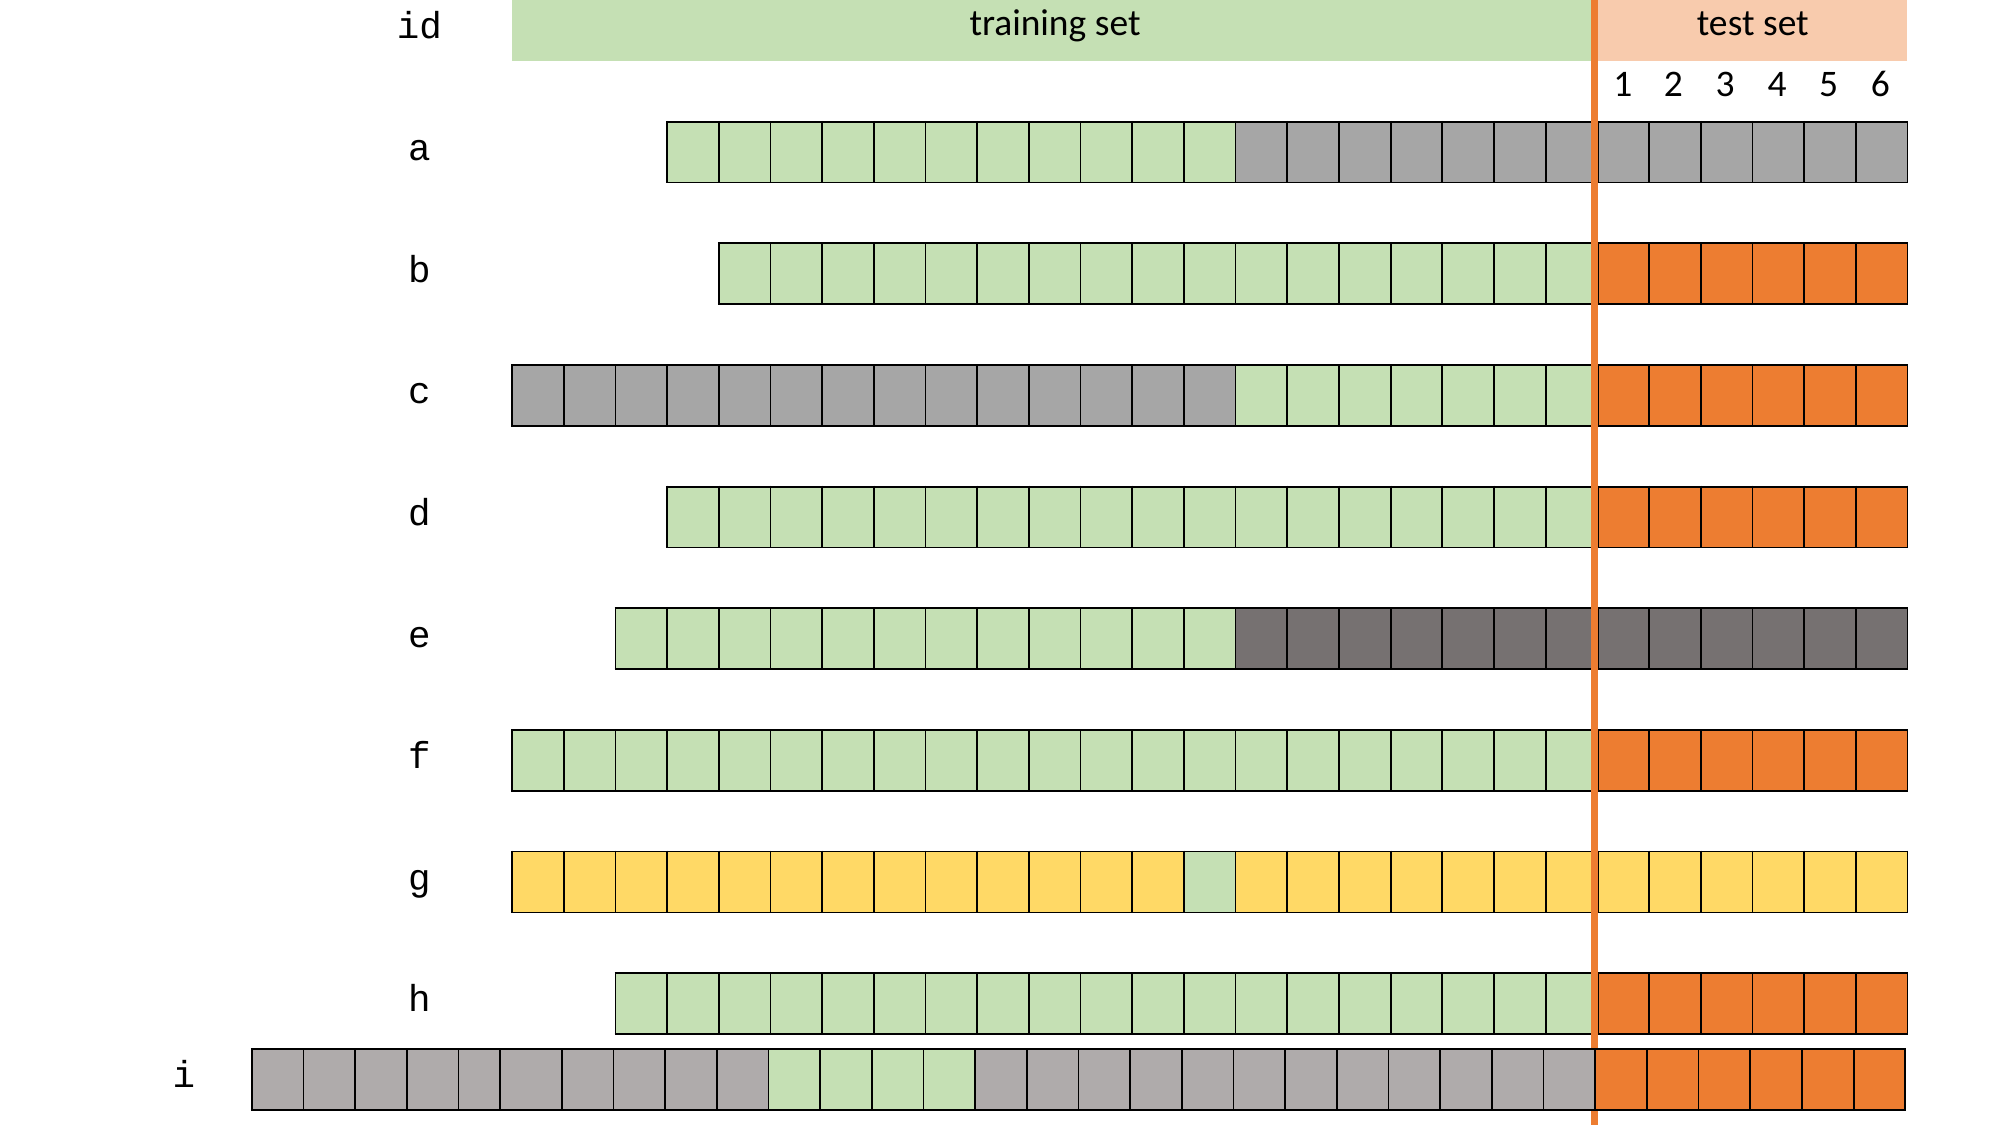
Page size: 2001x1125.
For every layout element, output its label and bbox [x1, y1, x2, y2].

table_header [1389, 1050, 1439, 1109]
table_cell [1857, 366, 1907, 425]
table_cell [513, 852, 563, 912]
table_header [1079, 1050, 1129, 1109]
table_cell [1547, 852, 1591, 912]
table_cell [1547, 488, 1591, 547]
table_cell [926, 609, 976, 668]
table_cell [1495, 852, 1545, 912]
table_cell [1495, 609, 1545, 668]
table_cell [1547, 366, 1591, 425]
table_cell [616, 366, 666, 425]
table_cell [1857, 852, 1907, 912]
table_header [924, 1050, 974, 1109]
table_cell [1495, 974, 1545, 1033]
table_cell [1805, 852, 1855, 912]
table_cell [1443, 123, 1493, 182]
table_cell [978, 244, 1028, 303]
table_cell [1598, 548, 1907, 607]
table_cell [978, 488, 1028, 547]
table_cell [1340, 366, 1390, 425]
table_cell [1598, 305, 1907, 364]
table_header [1234, 1050, 1284, 1109]
table_header [614, 1050, 664, 1109]
table_cell [1392, 366, 1441, 425]
table_header [1855, 1050, 1904, 1109]
table_cell [1650, 366, 1700, 425]
table_header [408, 1050, 458, 1109]
table_cell [823, 123, 873, 182]
table_cell [1133, 974, 1183, 1033]
table_header [976, 1050, 1026, 1109]
table_header [1286, 1050, 1336, 1109]
table_header [821, 1050, 871, 1109]
table_cell [1030, 123, 1080, 182]
table_cell [875, 123, 925, 182]
table_cell [823, 609, 873, 668]
table_cell [720, 974, 770, 1033]
table_header [1596, 1050, 1646, 1109]
table_cell [1650, 609, 1700, 668]
table_cell [1857, 609, 1907, 668]
table_cell [1392, 244, 1441, 303]
table_cell [1236, 488, 1286, 547]
table_cell [720, 123, 770, 182]
table_cell [771, 731, 821, 790]
table_cell [1753, 609, 1803, 668]
table_header [563, 1050, 613, 1109]
table_cell [1805, 488, 1855, 547]
table_cell [1081, 609, 1131, 668]
table_cell [978, 366, 1028, 425]
table_cell [1650, 852, 1700, 912]
table_cell [616, 852, 666, 912]
table_header [501, 1050, 561, 1109]
table_cell [1081, 974, 1131, 1033]
table_cell [978, 974, 1028, 1033]
table_cell [1236, 731, 1286, 790]
table_cell [720, 852, 770, 912]
table_cell [513, 366, 563, 425]
table_cell [720, 609, 770, 668]
table_cell [1340, 852, 1390, 912]
table_cell [1598, 61, 1907, 121]
table_cell [1702, 488, 1752, 547]
table_cell [771, 974, 821, 1033]
table_cell [1392, 123, 1441, 182]
table_cell [1753, 244, 1803, 303]
table_cell [1598, 792, 1907, 851]
table_header [1699, 1050, 1749, 1109]
table_header [356, 1050, 406, 1109]
table_header [1338, 1050, 1388, 1109]
table_cell [926, 974, 976, 1033]
table_cell [565, 731, 615, 790]
table_cell [926, 244, 976, 303]
table_cell [1236, 123, 1286, 182]
table_cell [1650, 123, 1700, 182]
table_cell [1598, 183, 1907, 242]
table_cell [362, 61, 1591, 1034]
table_cell [1340, 974, 1390, 1033]
table_cell [1753, 852, 1803, 912]
table_cell [978, 731, 1028, 790]
table_cell [1547, 244, 1591, 303]
table_cell [1236, 852, 1286, 912]
table_cell [1030, 852, 1080, 912]
table_cell [1753, 488, 1803, 547]
table_cell [823, 366, 873, 425]
table_cell [771, 609, 821, 668]
table_cell [1547, 731, 1591, 790]
table_cell [823, 488, 873, 547]
table_cell [1753, 974, 1803, 1033]
table_cell [1340, 609, 1390, 668]
table_cell [1081, 731, 1131, 790]
table_cell [1598, 427, 1907, 486]
table_cell [1702, 731, 1752, 790]
table_cell [875, 852, 925, 912]
table_cell [1081, 244, 1131, 303]
table_cell [926, 123, 976, 182]
table_cell [1857, 731, 1907, 790]
table_cell [1081, 123, 1131, 182]
table_cell [1392, 488, 1441, 547]
table_cell [1598, 670, 1907, 729]
table_cell [1288, 974, 1338, 1033]
table_cell [1599, 609, 1648, 668]
table_cell [1857, 123, 1907, 182]
table_cell [1133, 366, 1183, 425]
table_cell [1599, 366, 1648, 425]
table_header [1441, 1050, 1491, 1109]
table_header [1183, 1050, 1233, 1109]
table_header [666, 1050, 716, 1109]
table_cell [1702, 123, 1752, 182]
table_cell [1495, 123, 1545, 182]
table_cell [1599, 488, 1648, 547]
table_cell [1392, 852, 1441, 912]
table_cell [1702, 852, 1752, 912]
table_cell [823, 731, 873, 790]
table_cell [1443, 366, 1493, 425]
table_cell [771, 852, 821, 912]
table_cell [1805, 731, 1855, 790]
table_cell [668, 123, 718, 182]
table_header [1544, 1050, 1594, 1109]
table_cell [1081, 366, 1131, 425]
table_cell [1392, 974, 1441, 1033]
table_header [1493, 1050, 1543, 1109]
table_cell [720, 731, 770, 790]
table_cell [771, 366, 821, 425]
table_cell [1495, 488, 1545, 547]
table_cell [1133, 731, 1183, 790]
table_cell [1599, 974, 1648, 1033]
table_cell [875, 488, 925, 547]
table_cell [978, 609, 1028, 668]
table_cell [1236, 974, 1286, 1033]
table_cell [1753, 366, 1803, 425]
table_cell [668, 731, 718, 790]
table_header [304, 1050, 354, 1109]
table_cell [1288, 731, 1338, 790]
table_cell [1236, 609, 1286, 668]
table_cell [1857, 488, 1907, 547]
table_cell [1185, 488, 1235, 547]
table_cell [1030, 974, 1080, 1033]
table_cell [565, 366, 615, 425]
table_cell [1185, 244, 1235, 303]
table_cell [1702, 609, 1752, 668]
table_cell [1133, 609, 1183, 668]
table_cell [1547, 974, 1591, 1033]
table_cell [1236, 244, 1286, 303]
table_cell [875, 731, 925, 790]
table_cell [1340, 731, 1390, 790]
table_cell [1185, 366, 1235, 425]
table_cell [1133, 852, 1183, 912]
table_cell [1650, 731, 1700, 790]
table_cell [668, 609, 718, 668]
table_cell [823, 852, 873, 912]
table_cell [1599, 244, 1648, 303]
table_cell [1805, 123, 1855, 182]
table_cell [668, 488, 718, 547]
table_cell [1288, 366, 1338, 425]
table_cell [1133, 488, 1183, 547]
table_cell [1288, 123, 1338, 182]
table_cell [668, 366, 718, 425]
table_cell [1030, 366, 1080, 425]
table_cell [1857, 974, 1907, 1033]
table_cell [1443, 244, 1493, 303]
table_header [459, 1050, 499, 1109]
table_cell [1030, 609, 1080, 668]
table_cell [513, 731, 563, 790]
table_cell [1392, 609, 1441, 668]
table_cell [1288, 244, 1338, 303]
table_cell [1443, 731, 1493, 790]
table_cell [720, 244, 770, 303]
table_cell [1599, 852, 1648, 912]
table_cell [1650, 244, 1700, 303]
table_cell [1753, 731, 1803, 790]
table_cell [1288, 852, 1338, 912]
table_header [718, 1050, 768, 1109]
table_cell [1702, 974, 1752, 1033]
table_cell [720, 488, 770, 547]
table_cell [1805, 609, 1855, 668]
table_cell [771, 488, 821, 547]
table_cell [1443, 974, 1493, 1033]
table_cell [1805, 366, 1855, 425]
table_cell [1340, 123, 1390, 182]
table_cell [616, 731, 666, 790]
table_cell [926, 366, 976, 425]
table_cell [616, 609, 666, 668]
table_cell [1185, 731, 1235, 790]
table_header [362, 0, 1591, 61]
table_cell [668, 974, 718, 1033]
table_cell [1599, 731, 1648, 790]
table_cell [1650, 488, 1700, 547]
table_header [1598, 0, 1907, 61]
table_cell [875, 609, 925, 668]
table_cell [875, 244, 925, 303]
table_cell [668, 852, 718, 912]
table_header [253, 1050, 303, 1109]
table_cell [978, 123, 1028, 182]
table_cell [1443, 488, 1493, 547]
table_cell [1133, 123, 1183, 182]
table_cell [1599, 123, 1648, 182]
table_cell [1185, 852, 1235, 912]
table_cell [1805, 244, 1855, 303]
table_cell [1030, 731, 1080, 790]
table_cell [1185, 974, 1235, 1033]
table_cell [1702, 244, 1752, 303]
table_cell [1185, 609, 1235, 668]
table_cell [1547, 123, 1591, 182]
table_header [873, 1050, 923, 1109]
table_cell [1753, 123, 1803, 182]
table_cell [875, 974, 925, 1033]
table_cell [1185, 123, 1235, 182]
table_cell [1392, 731, 1441, 790]
table_cell [1857, 244, 1907, 303]
table_header [769, 1050, 819, 1109]
table_cell [1650, 974, 1700, 1033]
table_header [158, 1049, 251, 1110]
table_cell [1030, 488, 1080, 547]
table_cell [1133, 244, 1183, 303]
table_cell [1805, 974, 1855, 1033]
table_cell [616, 974, 666, 1033]
table_cell [1081, 852, 1131, 912]
table_cell [1288, 488, 1338, 547]
table_cell [926, 488, 976, 547]
table_header [1131, 1050, 1181, 1109]
table_cell [1236, 366, 1286, 425]
table_cell [565, 852, 615, 912]
table_cell [1288, 609, 1338, 668]
table_cell [1340, 244, 1390, 303]
table_cell [720, 366, 770, 425]
table_cell [875, 366, 925, 425]
table_cell [1495, 366, 1545, 425]
table_cell [978, 852, 1028, 912]
table_cell [1443, 609, 1493, 668]
table_cell [823, 974, 873, 1033]
table_cell [926, 852, 976, 912]
table_cell [926, 731, 976, 790]
table_header [1648, 1050, 1698, 1109]
table_cell [1598, 913, 1907, 972]
table_cell [1340, 488, 1390, 547]
table_cell [1495, 244, 1545, 303]
table_cell [1443, 852, 1493, 912]
table_cell [823, 244, 873, 303]
table_cell [771, 123, 821, 182]
table_cell [1547, 609, 1591, 668]
table_cell [1030, 244, 1080, 303]
table_header [1028, 1050, 1078, 1109]
table_header [1751, 1050, 1801, 1109]
table_cell [771, 244, 821, 303]
table_header [1803, 1050, 1853, 1109]
table_cell [1081, 488, 1131, 547]
table_cell [1702, 366, 1752, 425]
table_cell [1495, 731, 1545, 790]
